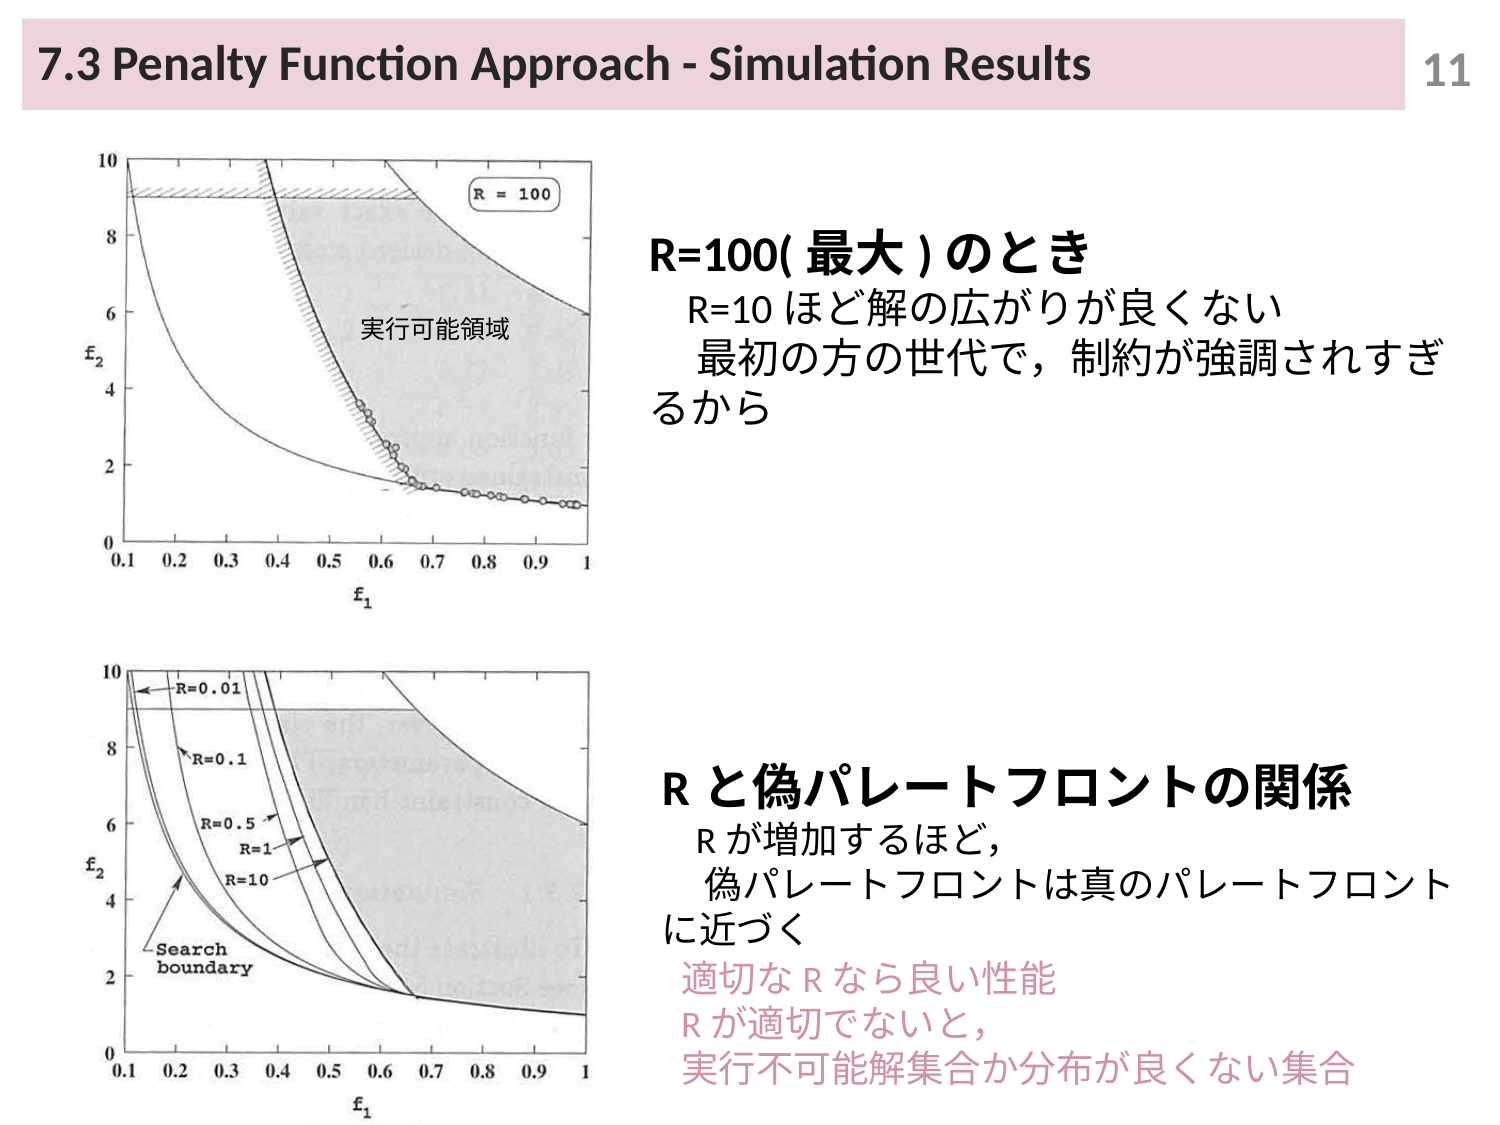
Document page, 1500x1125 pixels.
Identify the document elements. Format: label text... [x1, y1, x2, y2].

slide_number 11 [1391, 36, 1487, 97]
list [30, 148, 639, 621]
text_box R=100(最大)のとき R=10ほど解の広がりが良くない 最初の方の世代で，制約が強調されすぎるから [639, 214, 1500, 489]
picture [73, 652, 596, 1125]
title 7.3 Penalty Function Approach - Simulation Results [22, 18, 1406, 111]
text_box 適切なRなら良い性能 Rが適切でないと， 実行不可能解集合か分布が良くない集合 [666, 947, 1392, 1098]
text_box Rと偽パレートフロントの関係 Rが増加するほど， 偽パレートフロントは真のパレートフロントに近づく [647, 748, 1474, 959]
